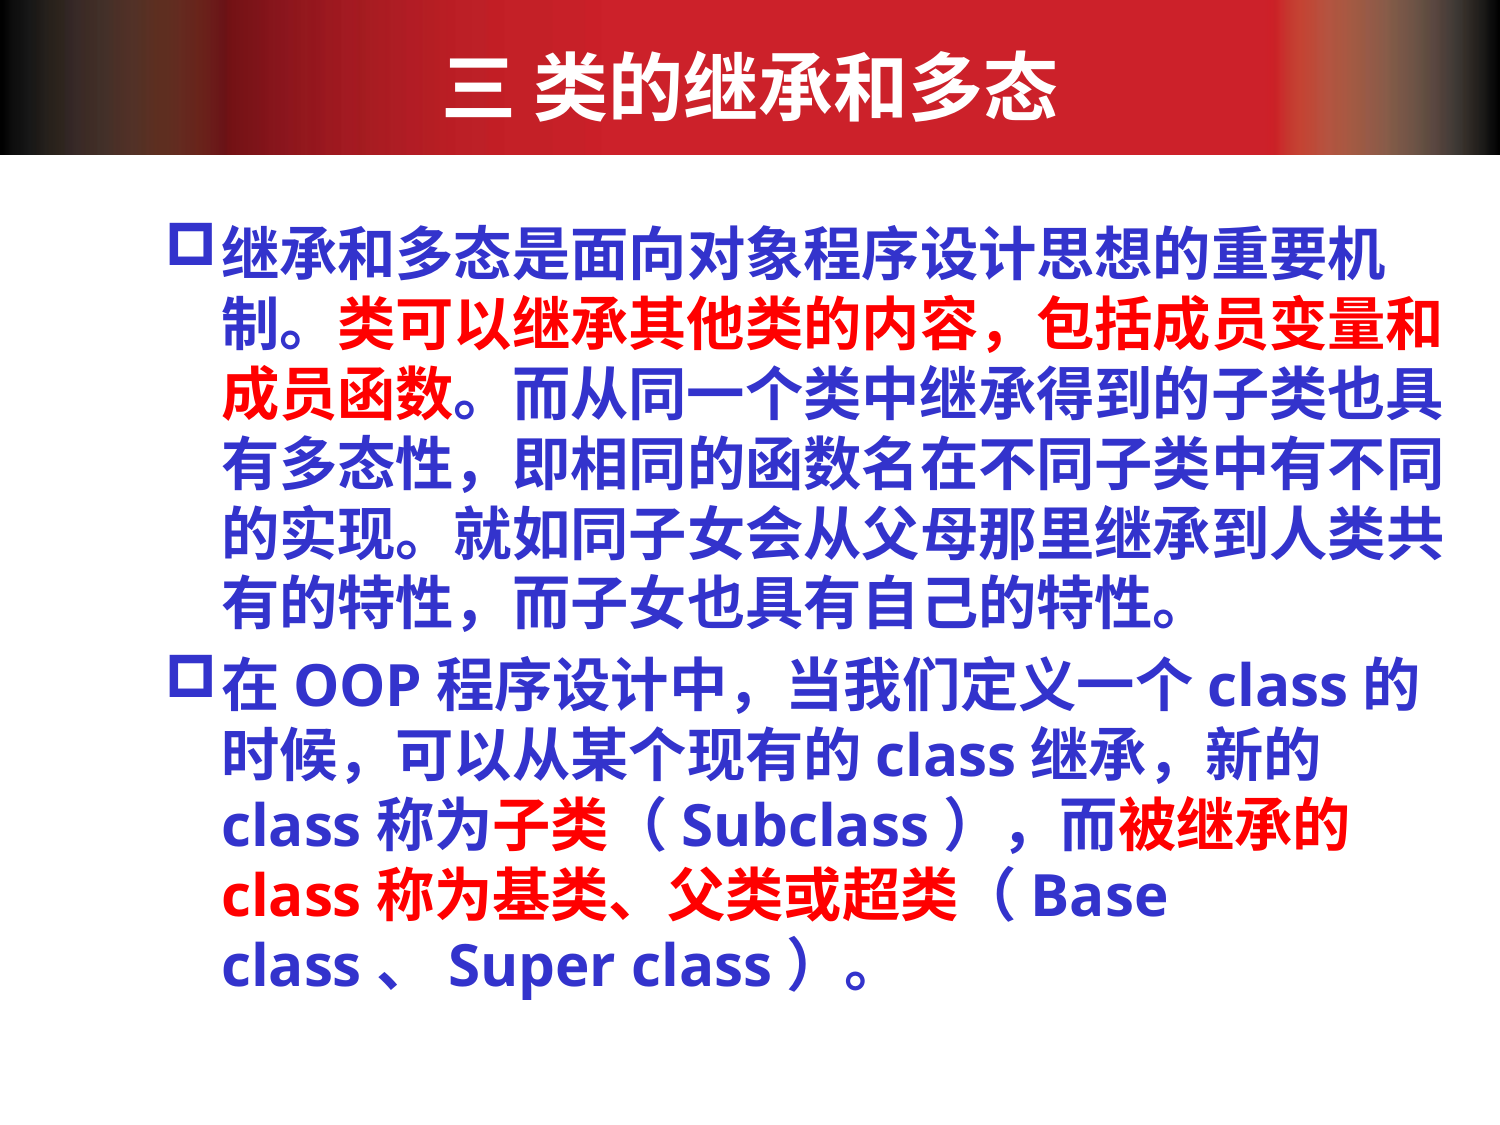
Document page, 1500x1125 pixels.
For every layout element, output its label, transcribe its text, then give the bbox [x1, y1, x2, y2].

list 继承和多态是面向对象程序设计思想的重要机制。类可以继承其他类的内容，包括成员变量和成员函数。而从同一个类中继承得到的子类也具有多态性，即相同的函数名在不同子类中有不同的实现。就如同子女会从父母那里继承到人类共有的特性，而子女也具有自己的特性。 在OOP程序设计中，当我们定义一个class的时候，可以从某个现有的class继承，新的class称为子类（Subclass），而被继承的class称为基类、父类或超类（Base class、Super class）。 [149, 209, 1469, 999]
title 三 类的继承和多态 [62, 21, 1438, 151]
picture [0, 0, 1500, 155]
